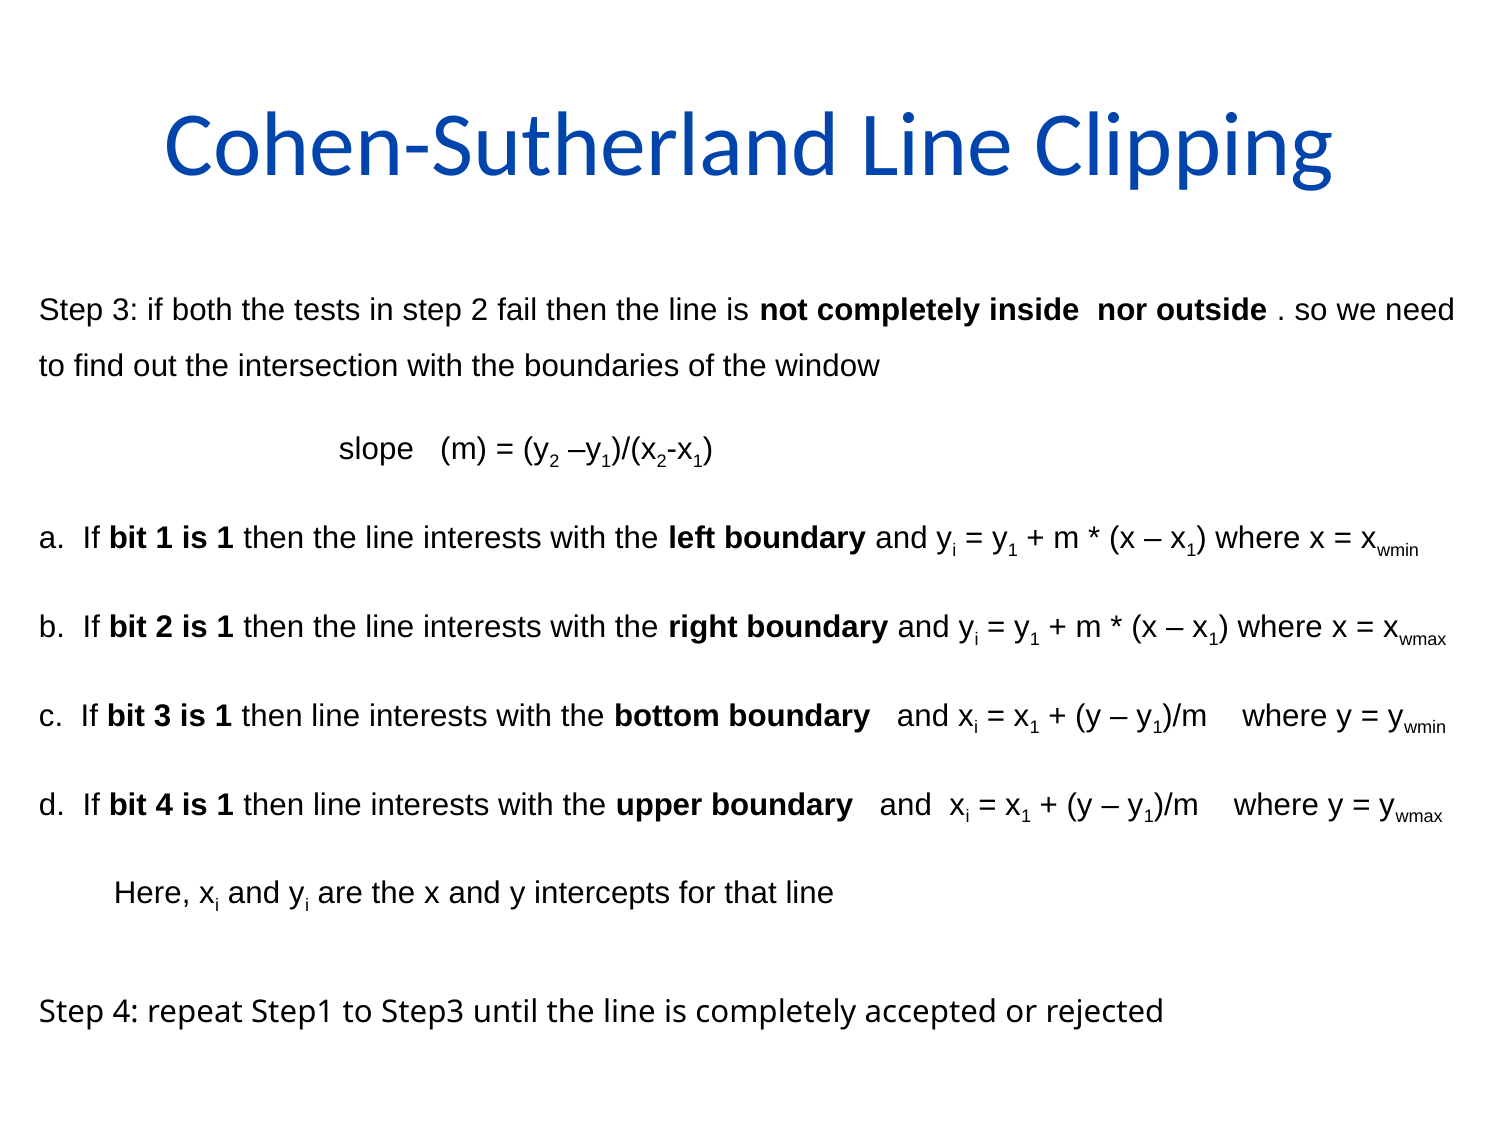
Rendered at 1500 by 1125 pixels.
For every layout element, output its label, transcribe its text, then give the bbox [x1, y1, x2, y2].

list Step 3: if both the tests in step 2 fail then the line is not completely inside nor outside . so we need to find out the intersection with the boundaries of the window slope (m) = (y2 –y1)/(x2-x1) a. If bit 1 is 1 then the line interests with the left boundary and yi = y1 + m * (x – x1) where x = xwmin b. If bit 2 is 1 then the line interests with the right boundary and yi = y1 + m * (x – x1) where x = xwmax c. If bit 3 is 1 then line interests with the bottom boundary and xi = x1 + (y – y1)/m where y = ywmin d. If bit 4 is 1 then line interests with the upper boundary and xi = x1 + (y – y1)/m where y = ywmax Here, xi and yi are the x and y intercepts for that line Step 4: repeat Step1 to Step3 until the line is completely accepted or rejected [23, 262, 1471, 1005]
title Cohen-Sutherland Line Clipping [75, 45, 1425, 233]
